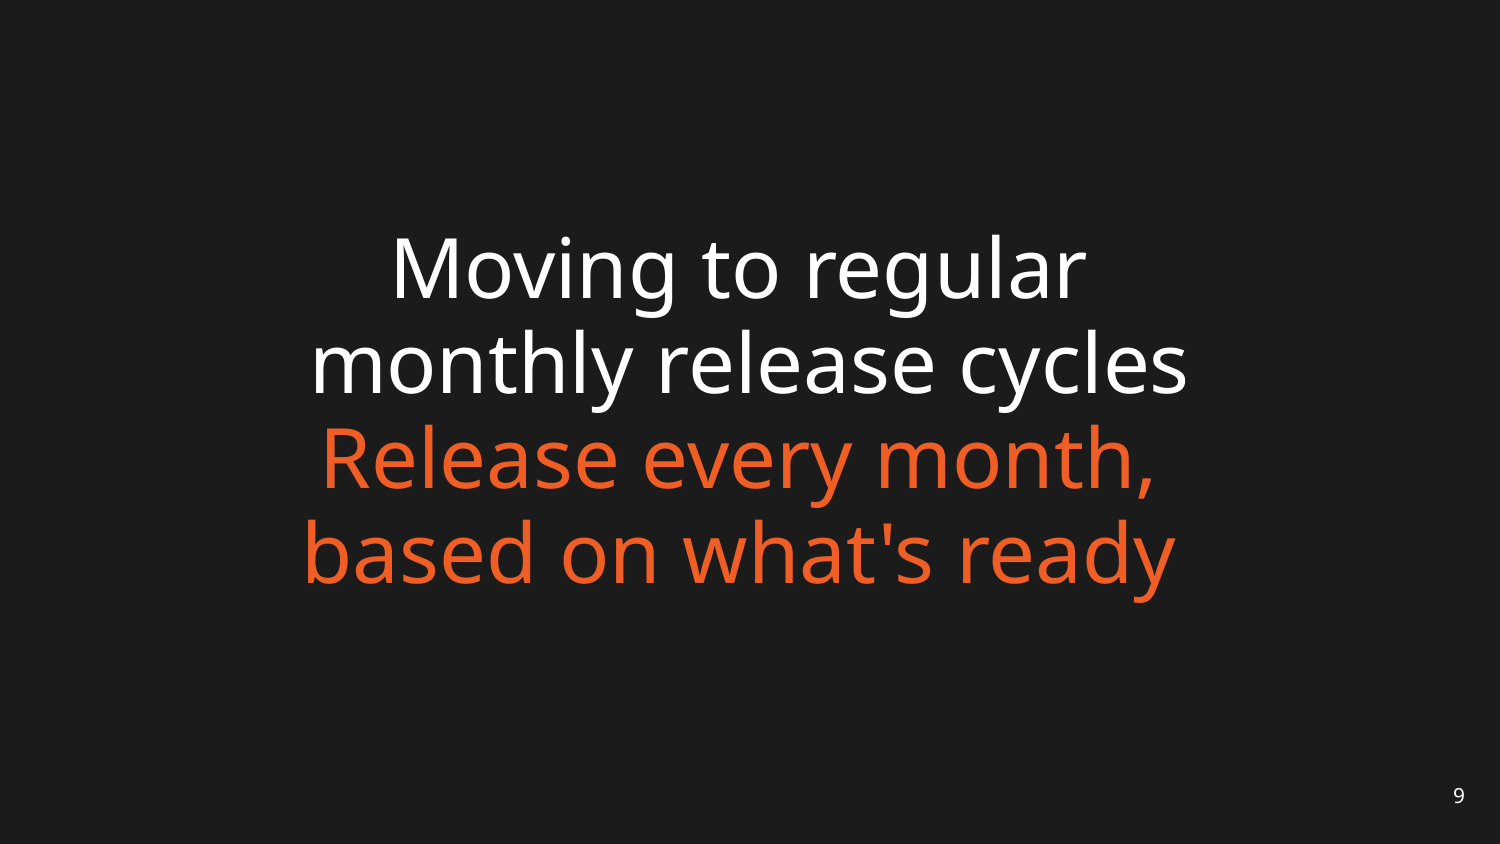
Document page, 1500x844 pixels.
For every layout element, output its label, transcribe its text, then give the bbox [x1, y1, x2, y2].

title Moving to regular monthly release cycles Release every month, based on what's ready [51, 72, 1449, 753]
slide_number 9 [1389, 764, 1480, 830]
